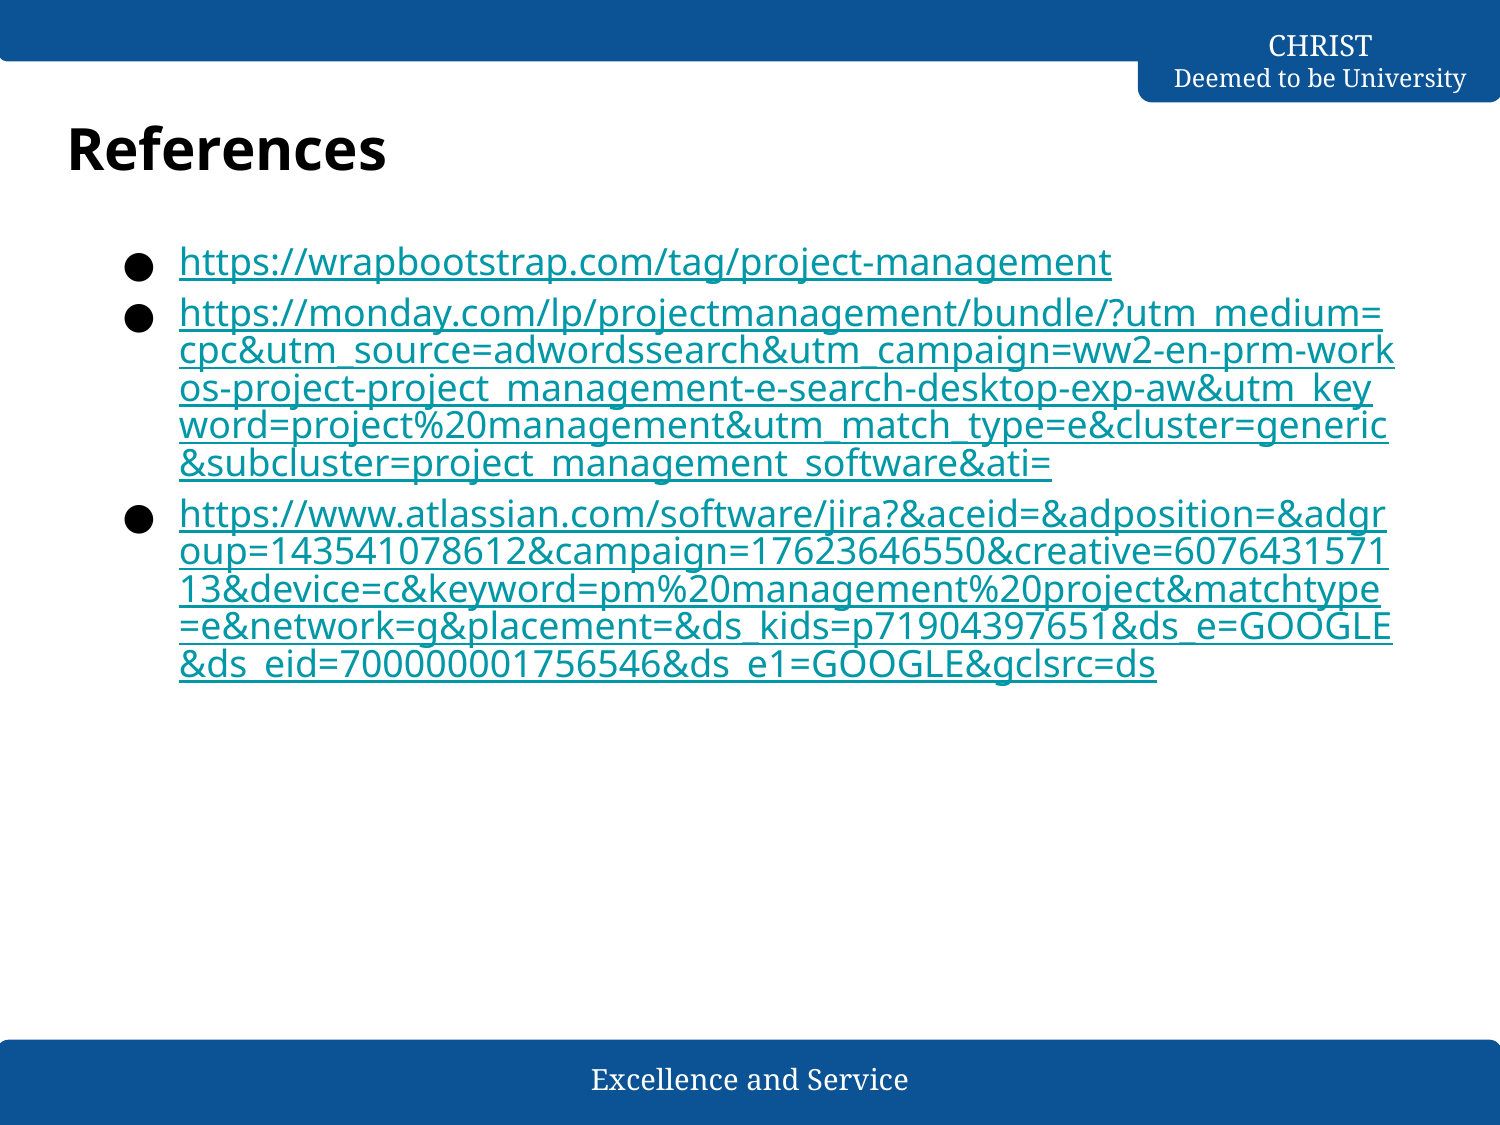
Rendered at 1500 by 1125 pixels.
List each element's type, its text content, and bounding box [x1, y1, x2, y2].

list https://wrapbootstrap.com/tag/project-management https://monday.com/lp/projectmanagement/bundle/?utm_medium=cpc&utm_source=adwordssearch&utm_campaign=ww2-en-prm-workos-project-project_management-e-search-desktop-exp-aw&utm_keyword=project%20management&utm_match_type=e&cluster=generic&subcluster=project_management_software&ati= https://www.atlassian.com/software/jira?&aceid=&adposition=&adgroup=143541078612&campaign=17623646550&creative=607643157113&device=c&keyword=pm%20management%20project&matchtype=e&network=g&placement=&ds_kids=p71904397651&ds_e=GOOGLE&ds_eid=700000001756546&ds_e1=GOOGLE&gclsrc=ds [88, 222, 1412, 970]
title References [51, 97, 1449, 223]
